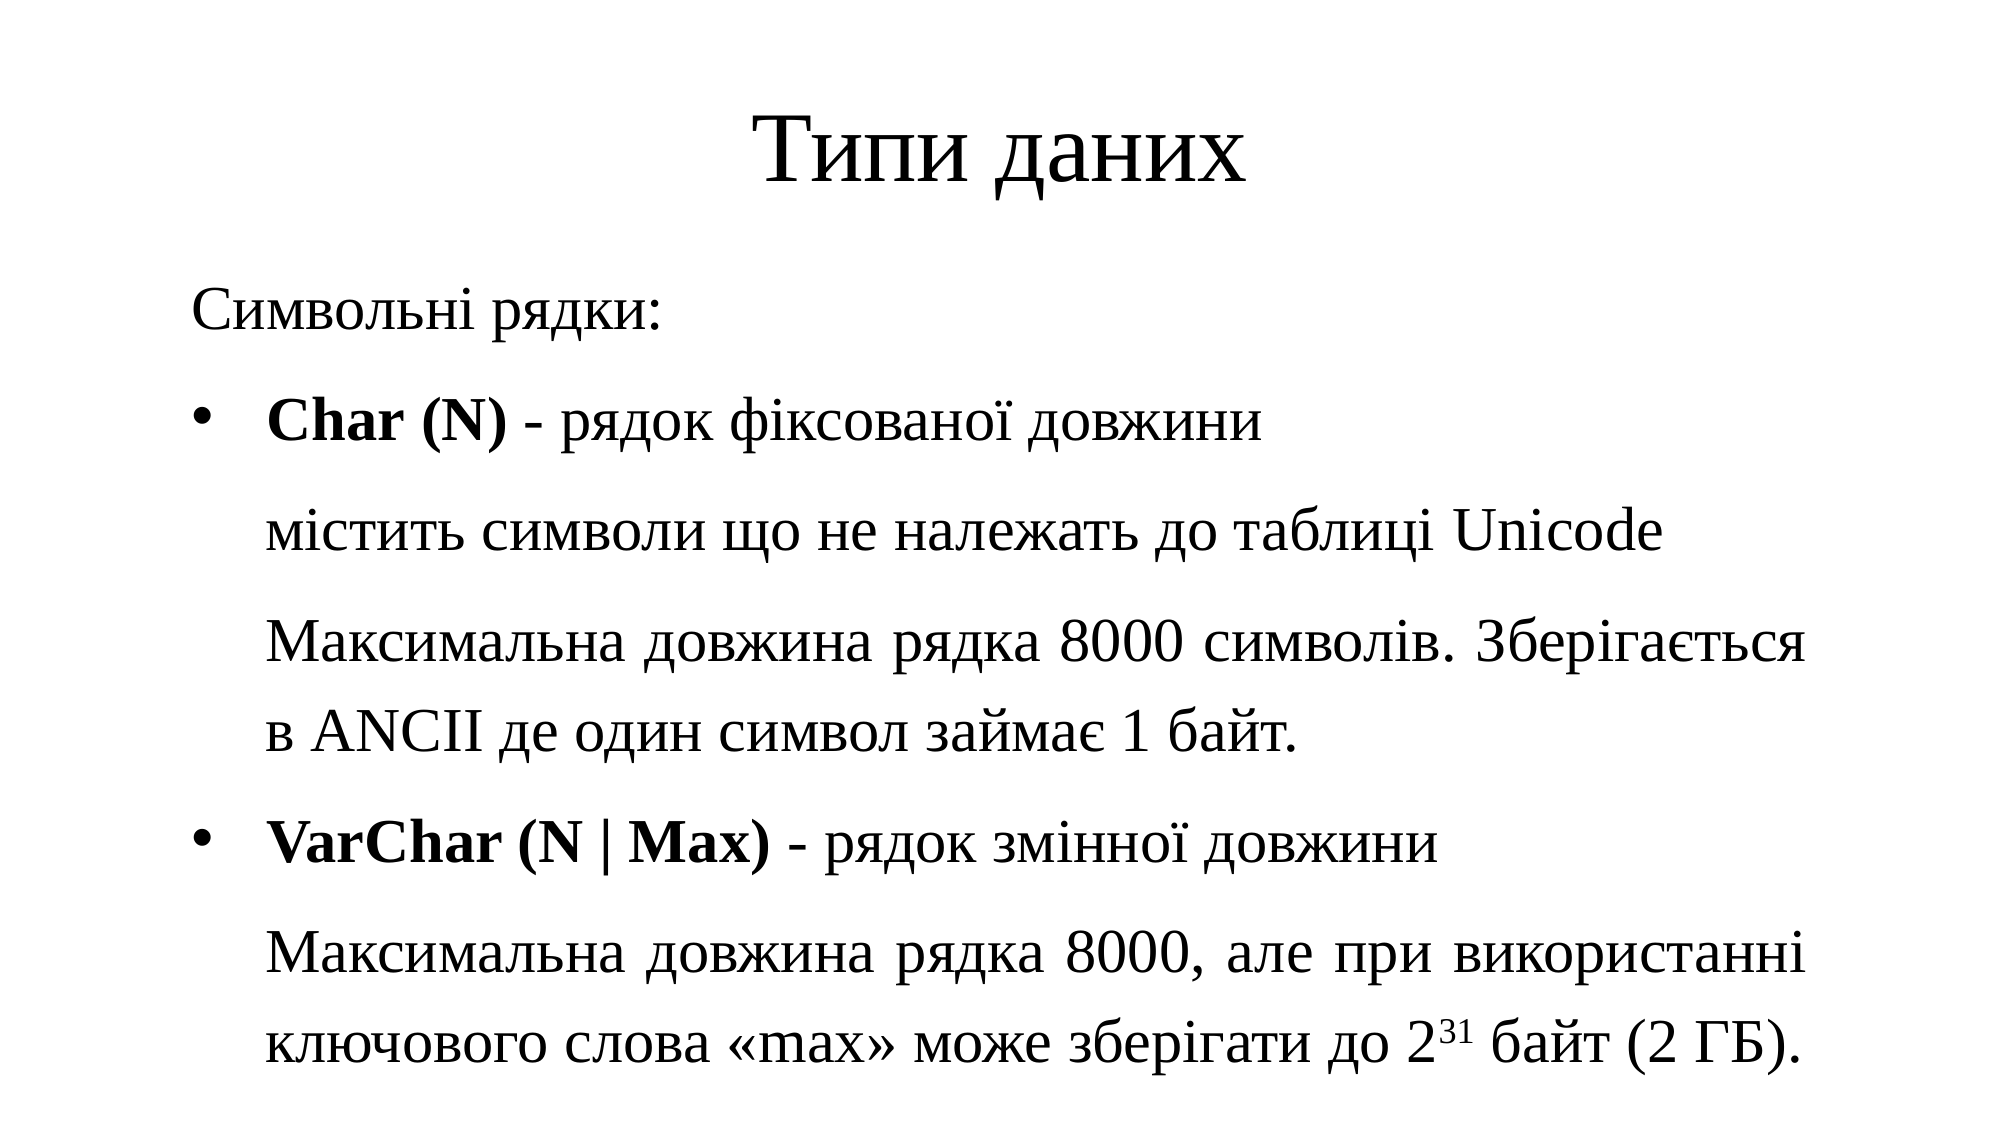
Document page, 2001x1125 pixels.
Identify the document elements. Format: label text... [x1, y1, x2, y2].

title Типи даних [249, 107, 1750, 212]
subtitle Символьні рядки: Char (N) - рядок фіксованої довжини містить символи що не належать до таблиці Unicode Максимальна довжина рядка 8000 символів. Зберігається в ANCII де один символ займає 1 байт. VarChar (N | Max) - рядок змінної довжини Максимальна довжина рядка 8000, але при використанні ключового слова «max» може зберігати до 231 байт (2 ГБ). [176, 244, 1824, 1048]
